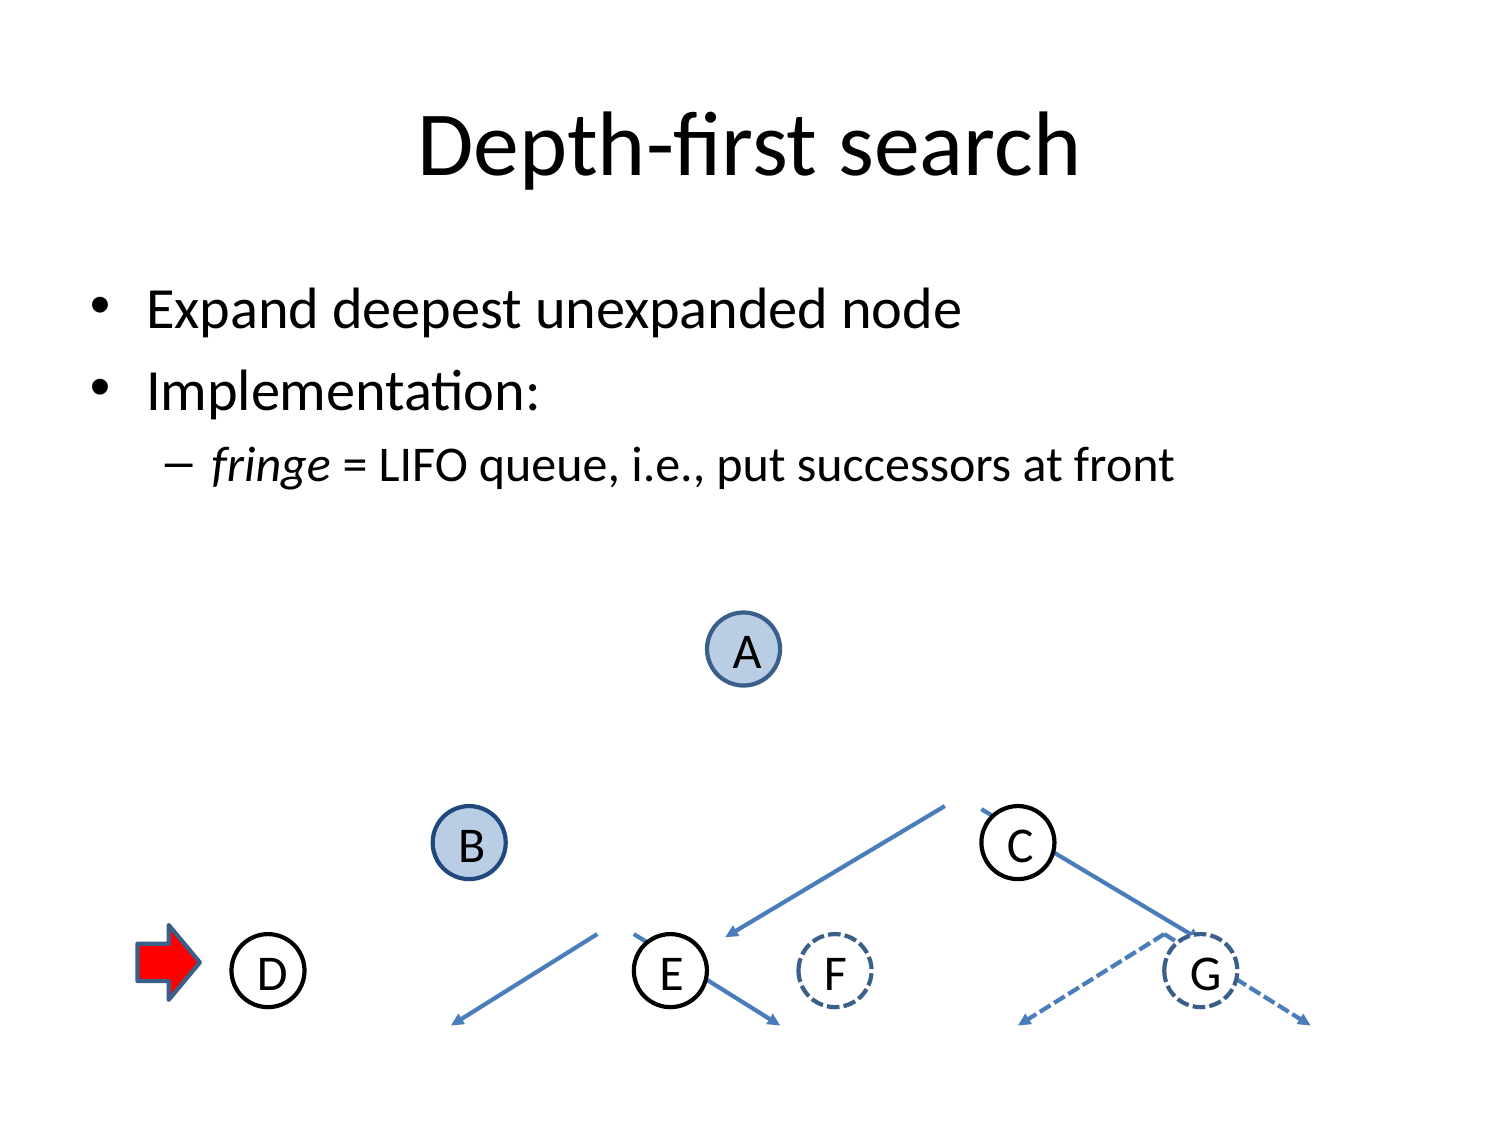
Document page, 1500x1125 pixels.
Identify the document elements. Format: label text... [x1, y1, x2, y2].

text_box Expand deepest unexpanded node Implementation: fringe = LIFO queue, i.e., put successors at front [75, 262, 1425, 1005]
text_box Depth-first search [75, 45, 1425, 233]
text_box D [229, 931, 307, 1010]
text_box E [631, 931, 710, 1010]
text_box [135, 923, 202, 1002]
text_box [708, 980, 781, 1026]
text_box [725, 805, 946, 938]
text_box G [1162, 931, 1240, 1010]
text_box B [430, 803, 508, 882]
text_box [1055, 852, 1196, 935]
text_box [451, 933, 598, 1026]
text_box [1163, 933, 1178, 943]
text_box F [796, 931, 874, 1010]
text_box [1017, 933, 1164, 1026]
text_box [980, 808, 991, 815]
text_box C [979, 803, 1057, 882]
text_box [633, 933, 645, 942]
text_box A [704, 610, 783, 688]
text_box [1239, 979, 1311, 1026]
